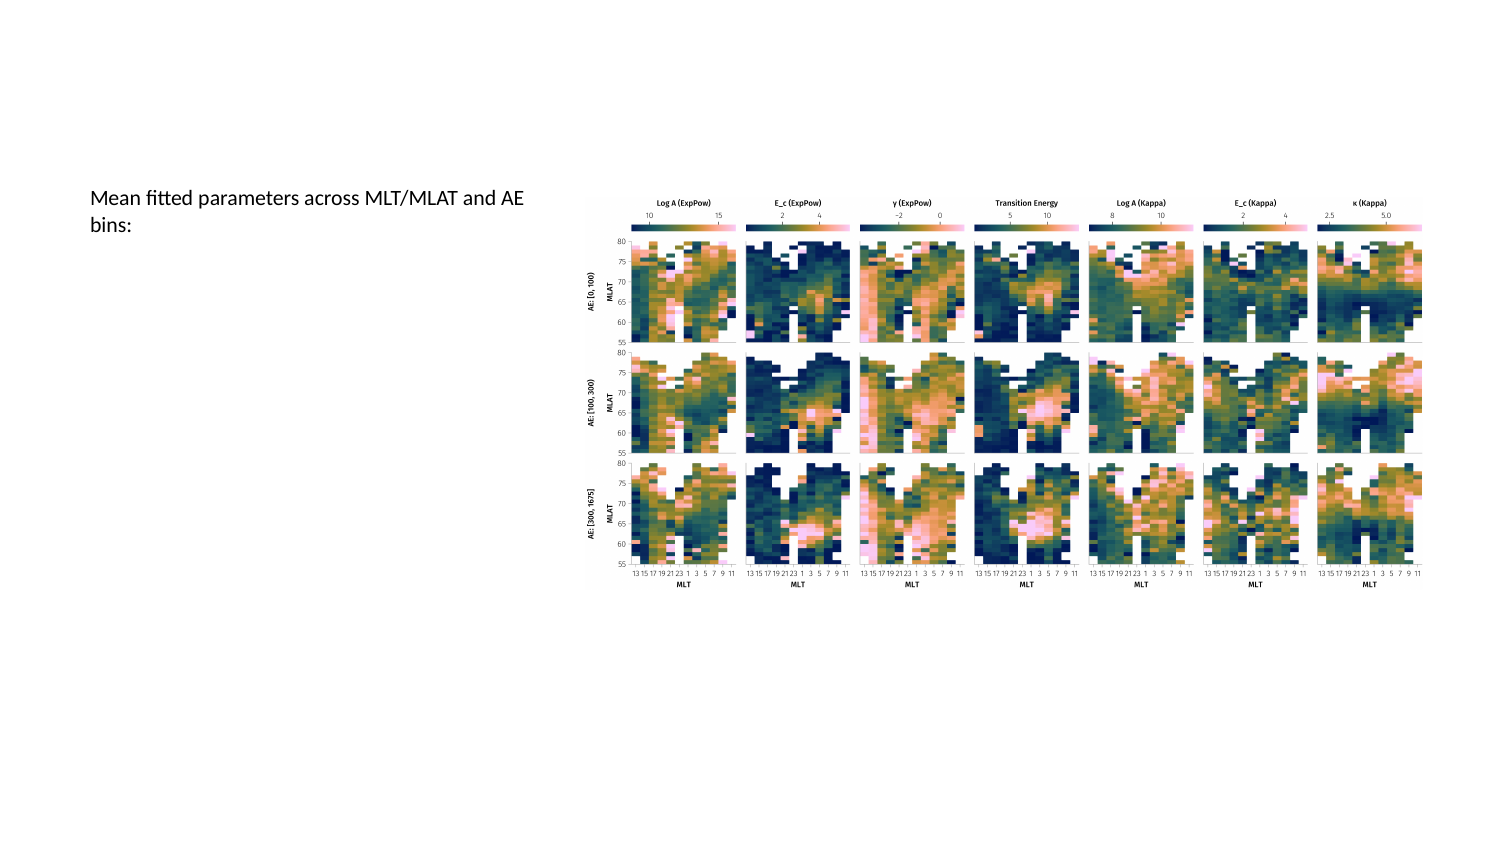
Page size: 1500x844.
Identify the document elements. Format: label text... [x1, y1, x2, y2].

picture [585, 197, 1424, 590]
list Mean fitted parameters across MLT/MLAT and AE bins: [75, 176, 569, 754]
